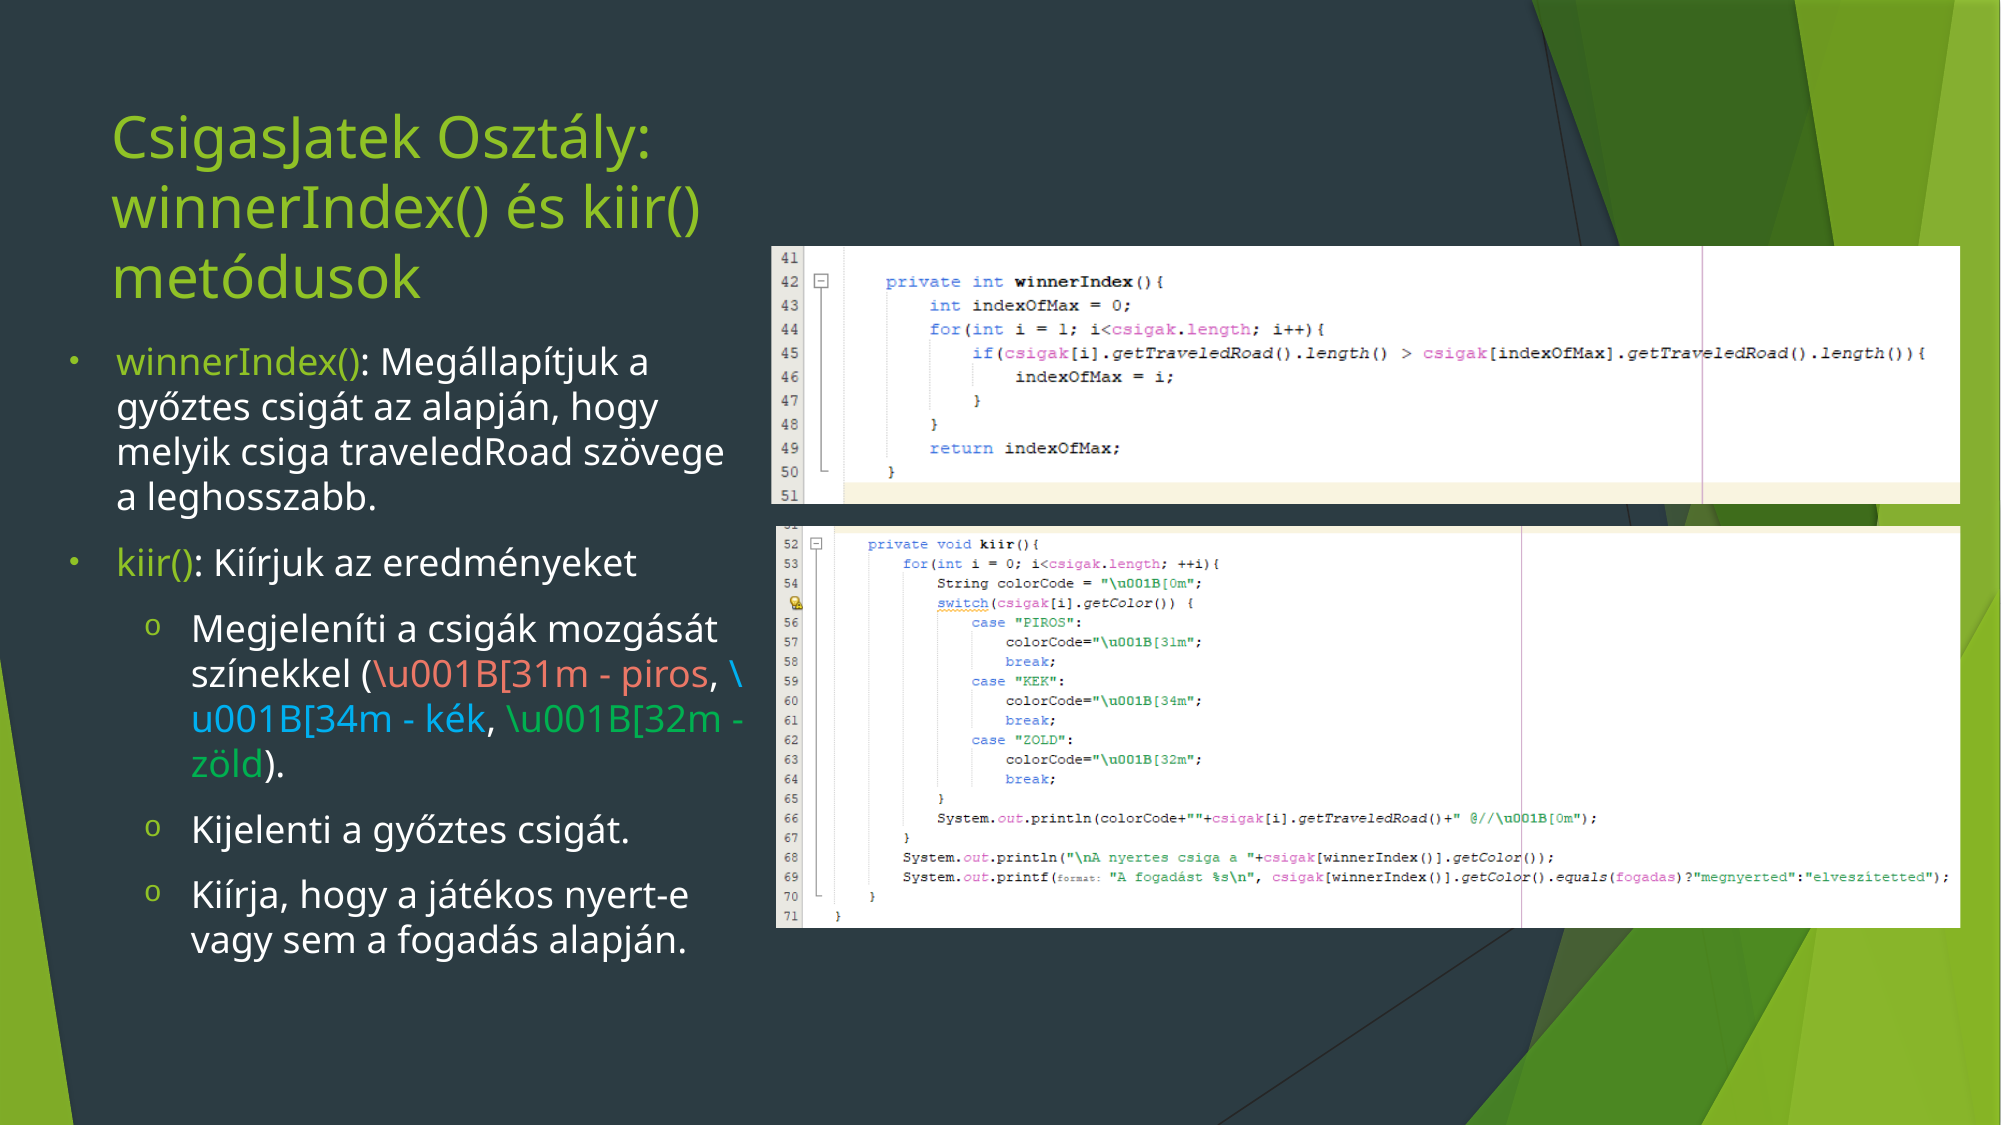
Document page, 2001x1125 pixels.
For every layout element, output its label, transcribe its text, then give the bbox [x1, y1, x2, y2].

picture [770, 526, 1961, 928]
list winnerIndex(): Megállapítjuk a győztes csigát az alapján, hogy melyik csiga traveledRoad szövege a leghosszabb. kiir(): Kiírjuk az eredményeket Megjeleníti a csigák mozgását színekkel (\u001B[31m - piros, \u001B[34m - kék, \u001B[32m - zöld). Kijelenti a győztes csigát. Kiírja, hogy a játékos nyert-e vagy sem a fogadás alapján. [54, 330, 771, 1038]
title CsigasJatek Osztály: winnerIndex() és kiir() metódusok [96, 108, 923, 318]
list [770, 245, 1961, 505]
